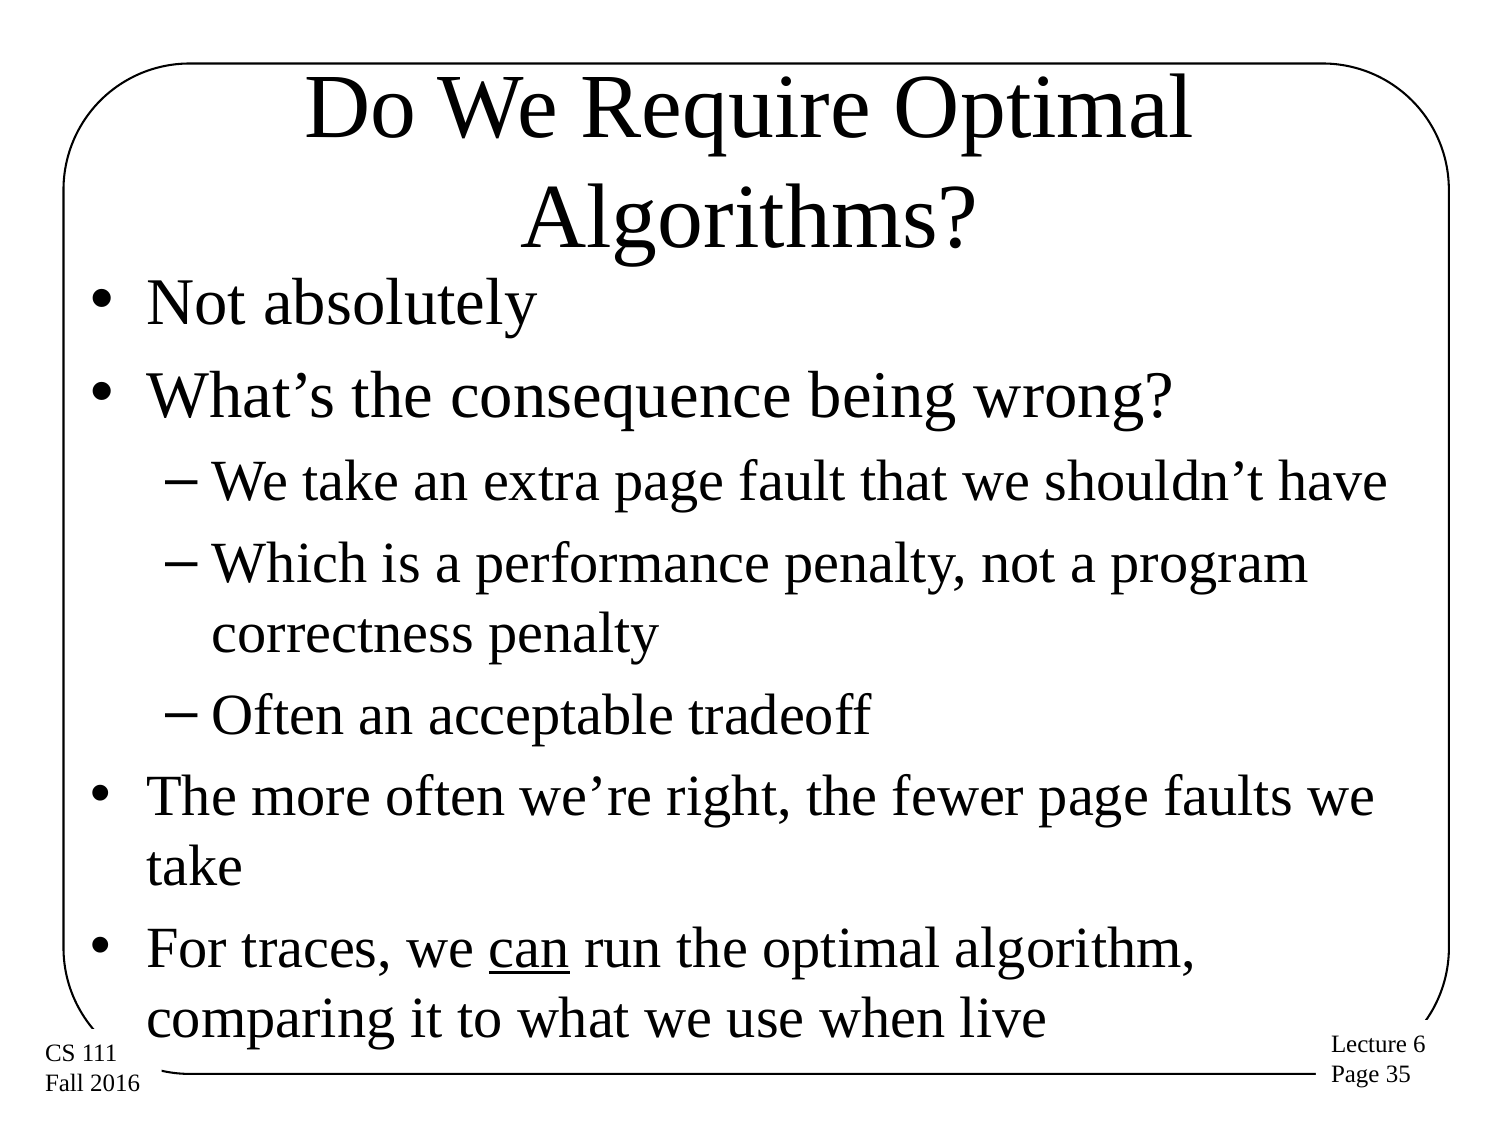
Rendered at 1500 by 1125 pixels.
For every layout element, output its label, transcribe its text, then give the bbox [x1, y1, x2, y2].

title Do We Require Optimal Algorithms? [74, 61, 1426, 249]
list Not absolutely What’s the consequence being wrong? We take an extra page fault that we shouldn’t have Which is a performance penalty, not a program correctness penalty Often an acceptable tradeoff The more often we’re right, the fewer page faults we take For traces, we can run the optimal algorithm, comparing it to what we use when live [74, 249, 1426, 993]
